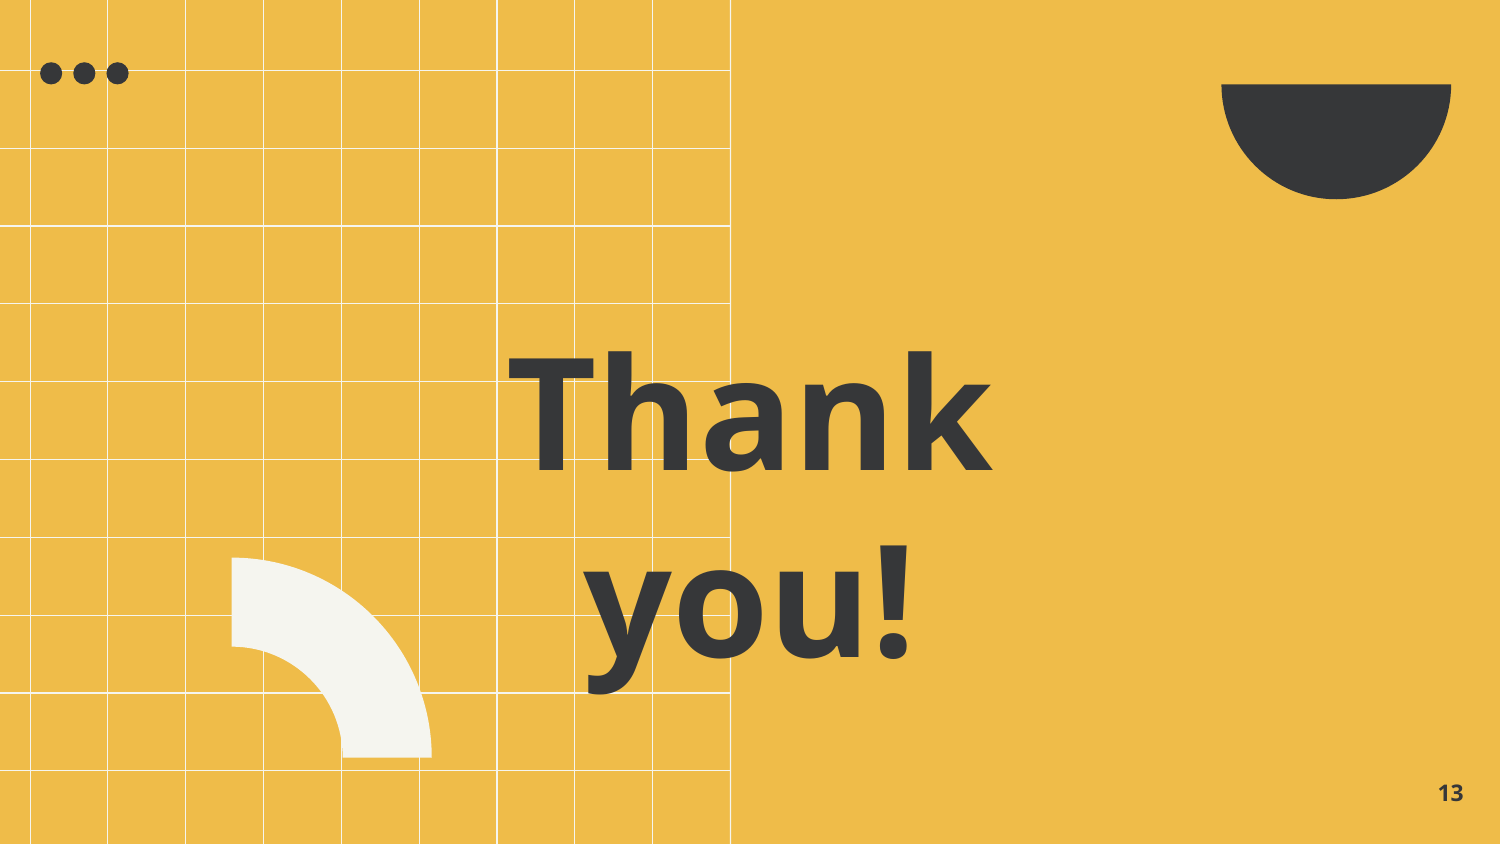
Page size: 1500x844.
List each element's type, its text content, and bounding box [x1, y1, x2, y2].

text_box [0, 0, 732, 844]
text_box Thank you! [736, 313, 1169, 689]
slide_number ‹#› [1374, 779, 1464, 809]
text_box [1221, 84, 1452, 200]
